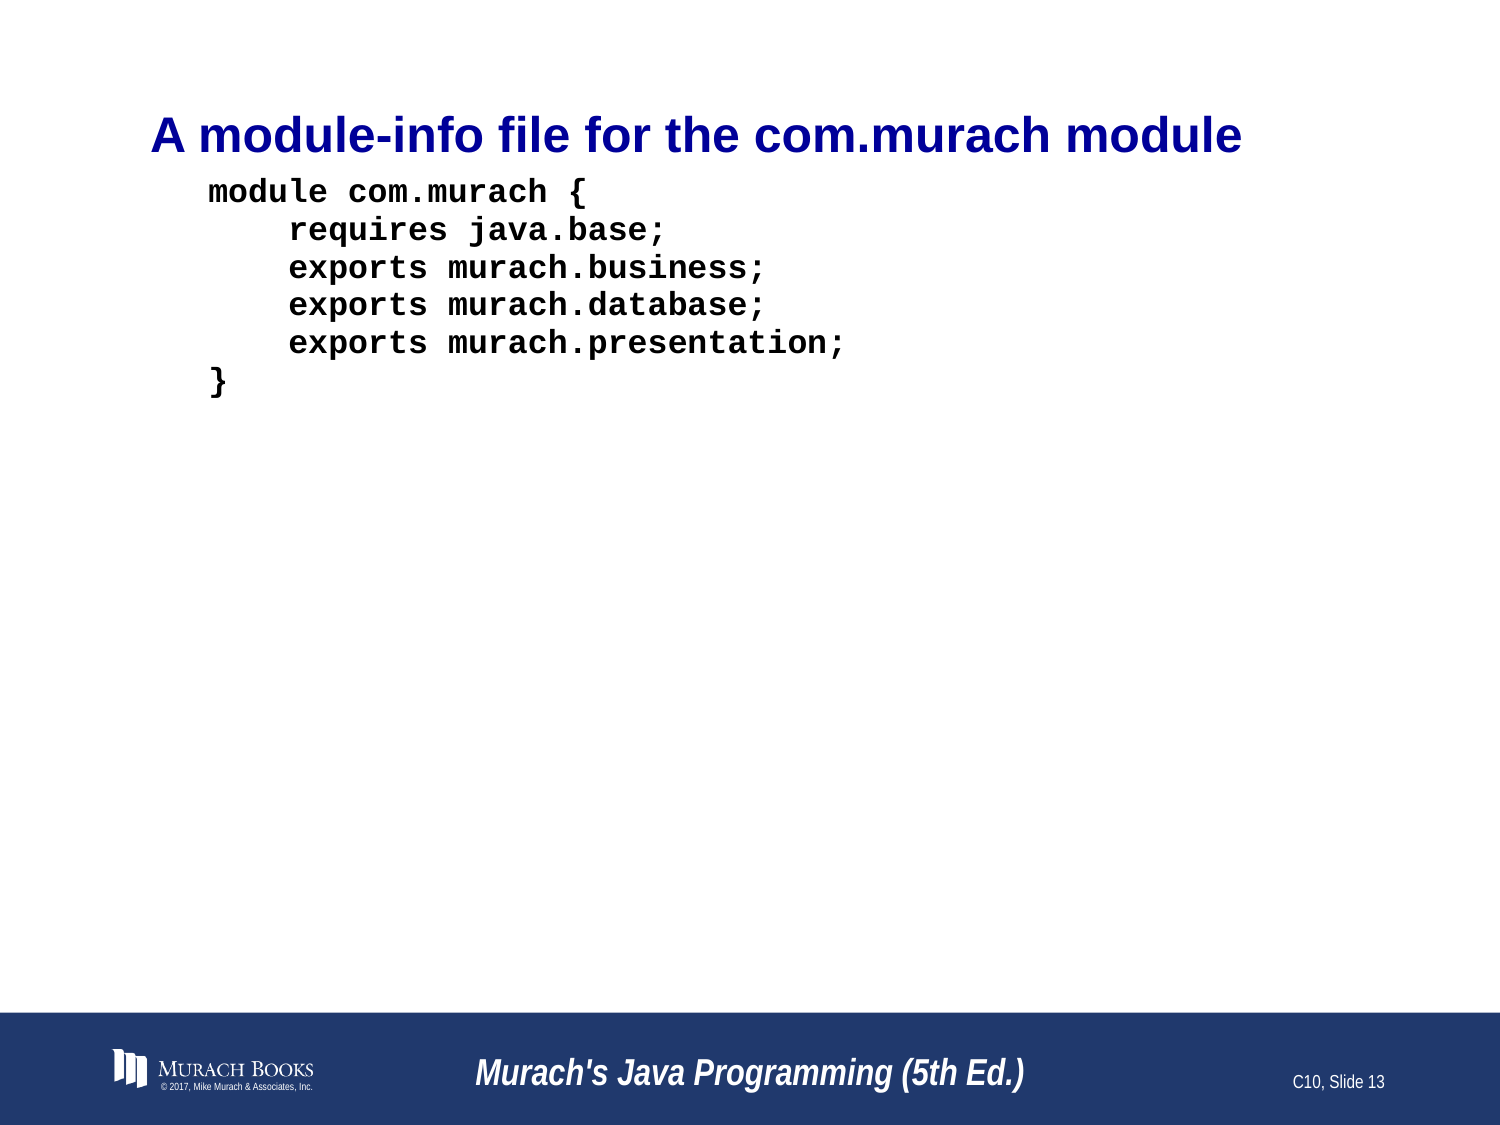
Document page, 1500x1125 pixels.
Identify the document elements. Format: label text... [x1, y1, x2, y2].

title A module-info file for the com.murach module [150, 102, 1350, 164]
slide_number Murach's Java Programming (5th Ed.) [463, 1025, 1050, 1100]
footer © 2017, Mike Murach & Associates, Inc. [12, 1025, 463, 1100]
slide_number C10, Slide 13 [1087, 1025, 1400, 1100]
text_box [150, 174, 1350, 403]
